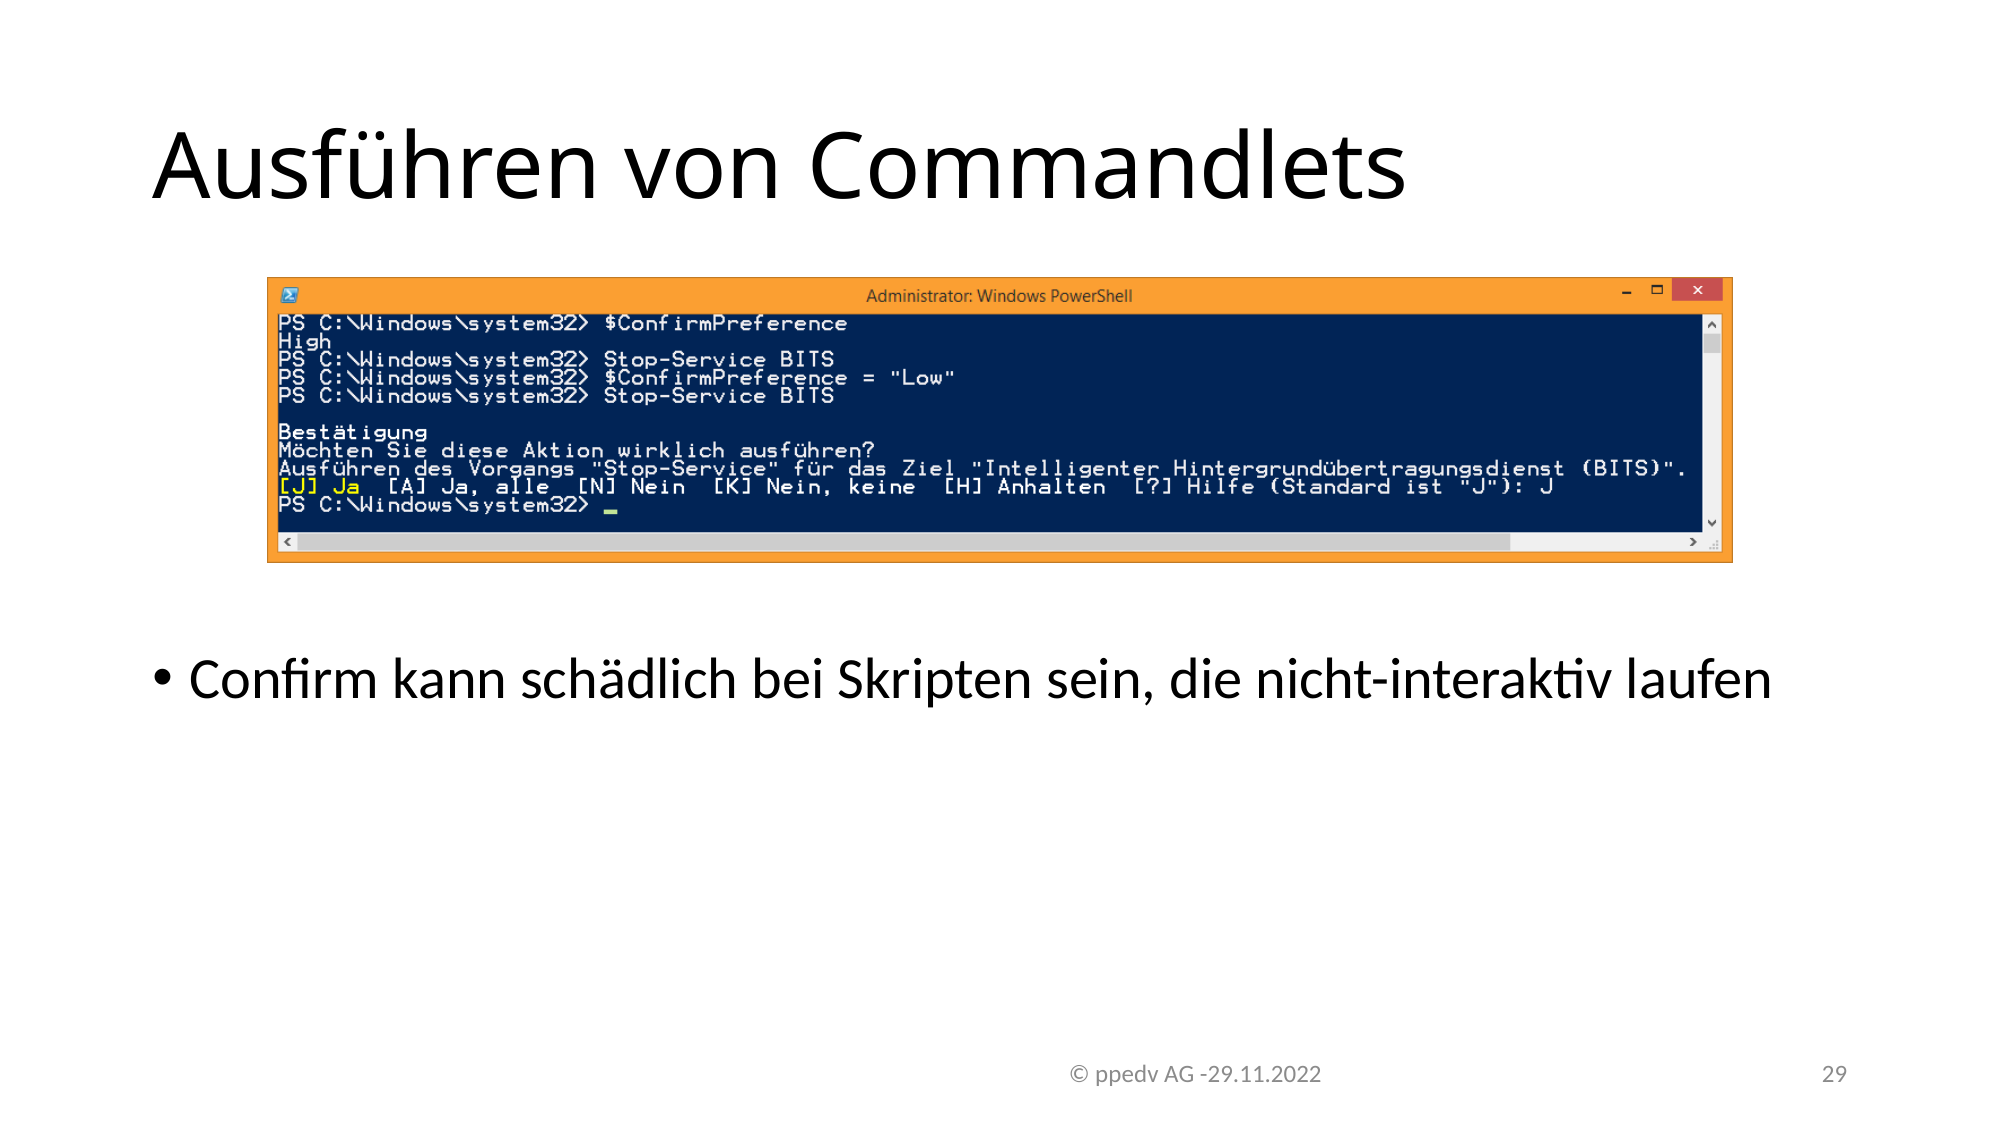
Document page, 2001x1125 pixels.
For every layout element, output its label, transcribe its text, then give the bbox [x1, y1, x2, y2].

slide_number 29 [1412, 1042, 1863, 1103]
picture [267, 277, 1733, 563]
title Ausführen von Commandlets [137, 59, 1863, 278]
list Confirm kann schädlich bei Skripten sein, die nicht-interaktiv laufen [137, 299, 1863, 1014]
footer © ppedv AG -29.11.2022 [662, 1042, 1338, 1103]
